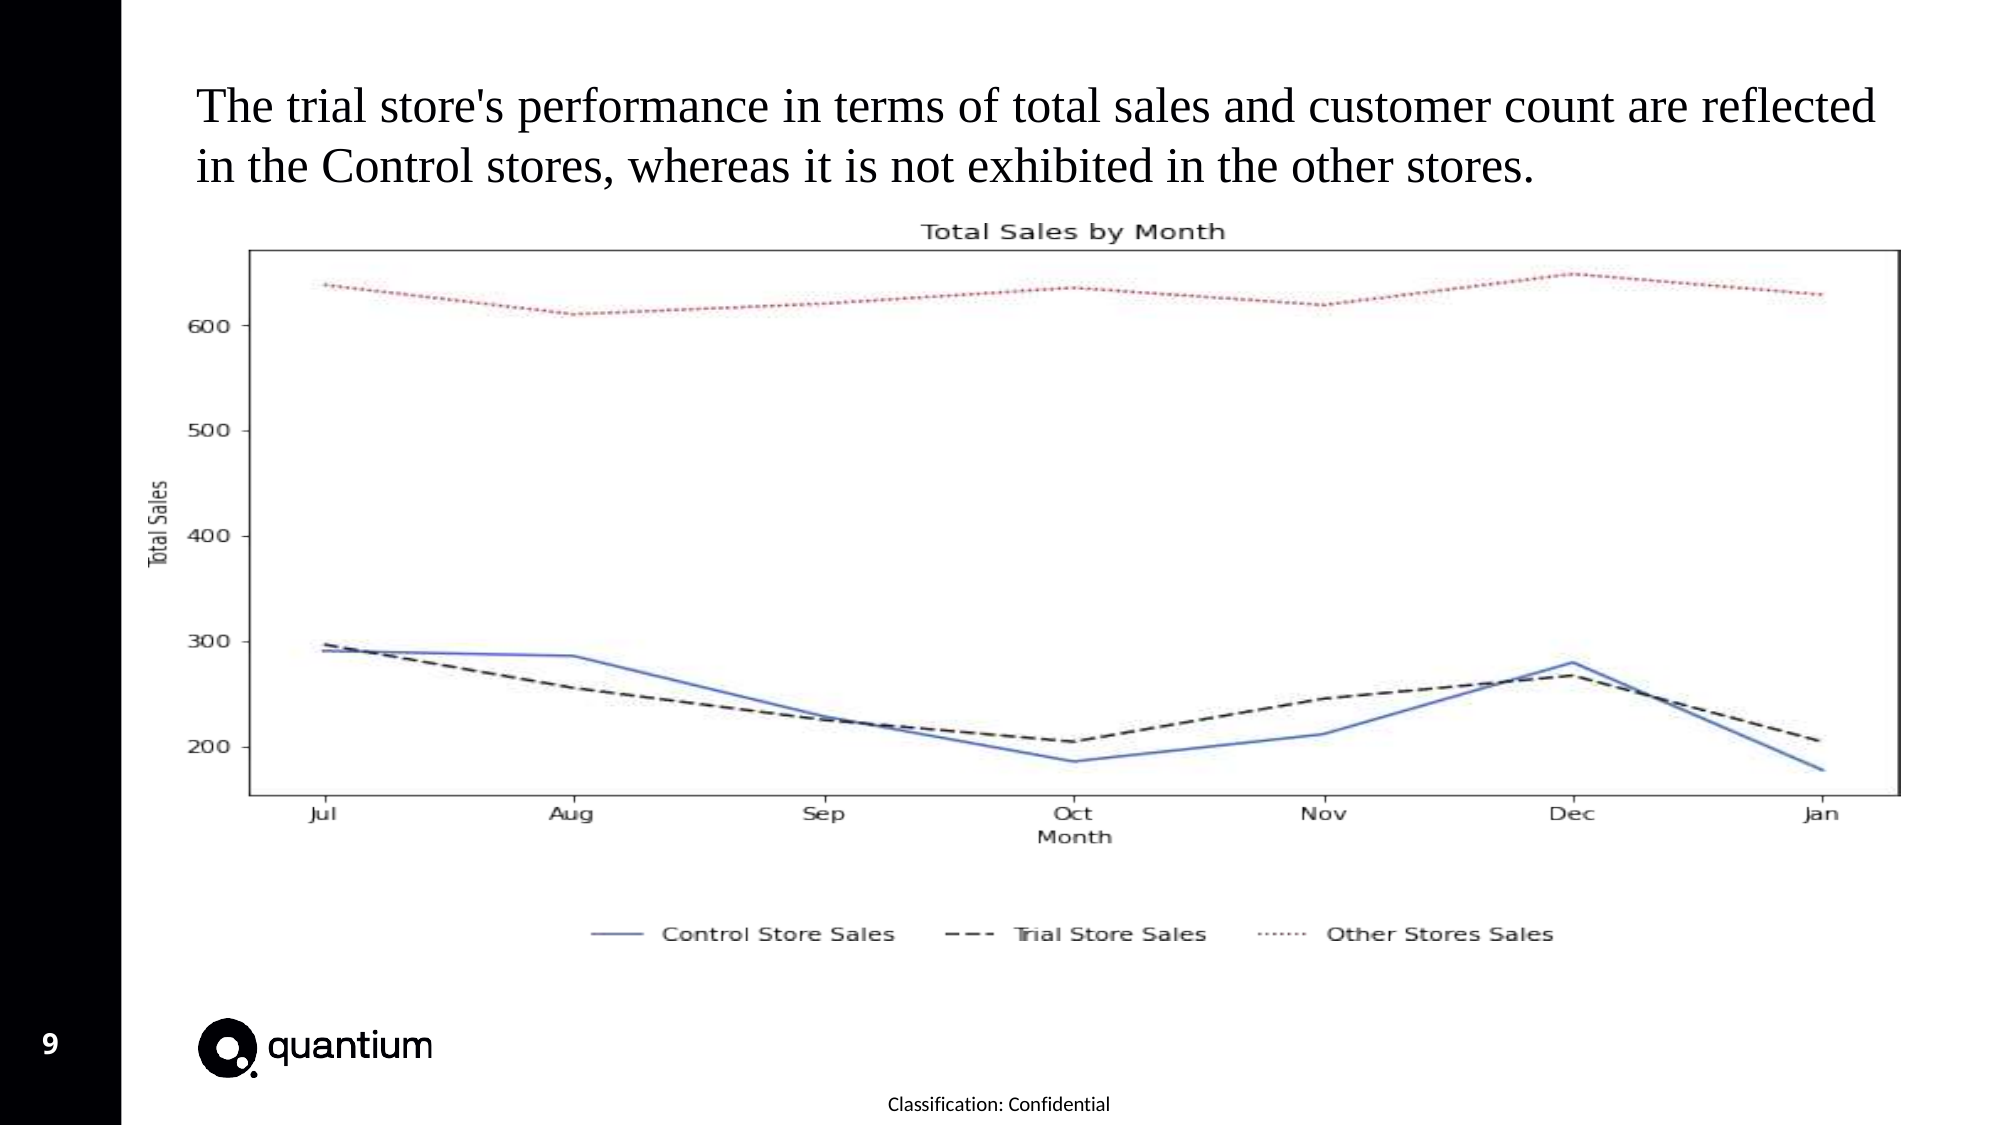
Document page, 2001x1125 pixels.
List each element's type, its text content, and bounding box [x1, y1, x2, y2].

slide_number 9 [35, 1030, 82, 1125]
footer Classification: Confidential [886, 1093, 1114, 1125]
title The trial store's performance in terms of total sales and customer count are reflected in the Control stores, whereas it is not exhibited in the other stores. [94, 35, 1906, 261]
picture [148, 222, 1901, 941]
picture [198, 1018, 432, 1078]
